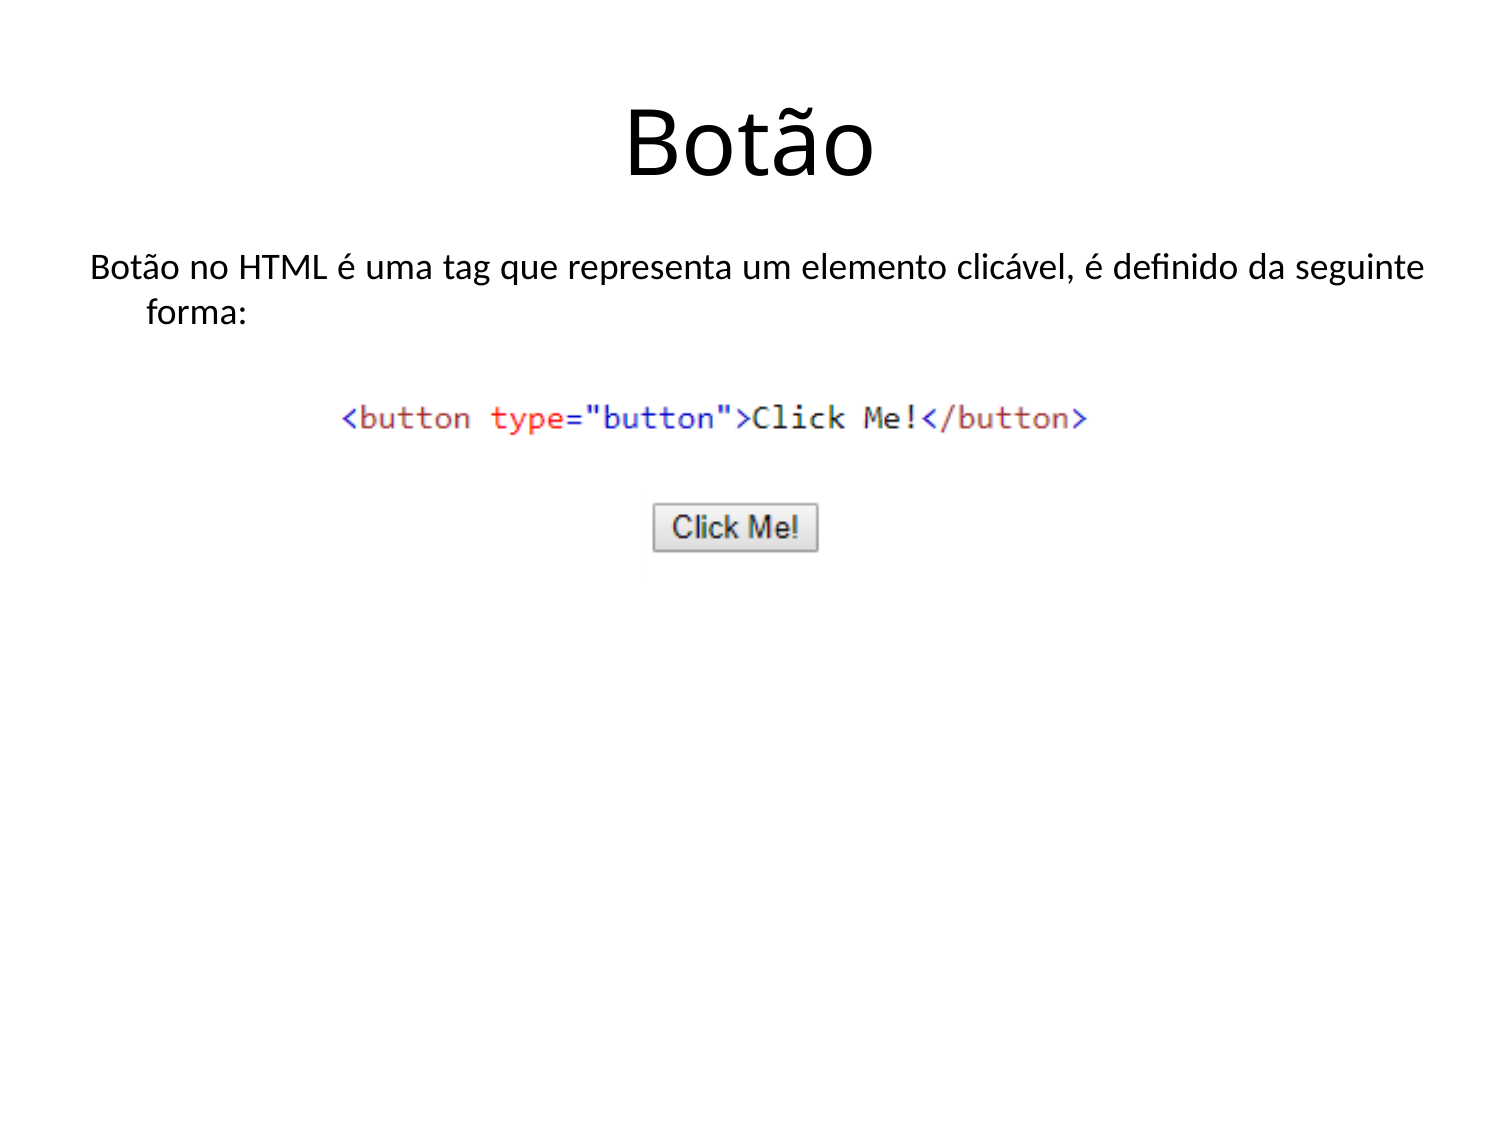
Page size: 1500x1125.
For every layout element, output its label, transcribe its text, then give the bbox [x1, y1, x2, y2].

list Botão no HTML é uma tag que representa um elemento clicável, é definido da seguinte forma: [75, 234, 1442, 1055]
picture [339, 386, 1104, 462]
picture [644, 491, 887, 581]
title Botão [75, 45, 1425, 233]
